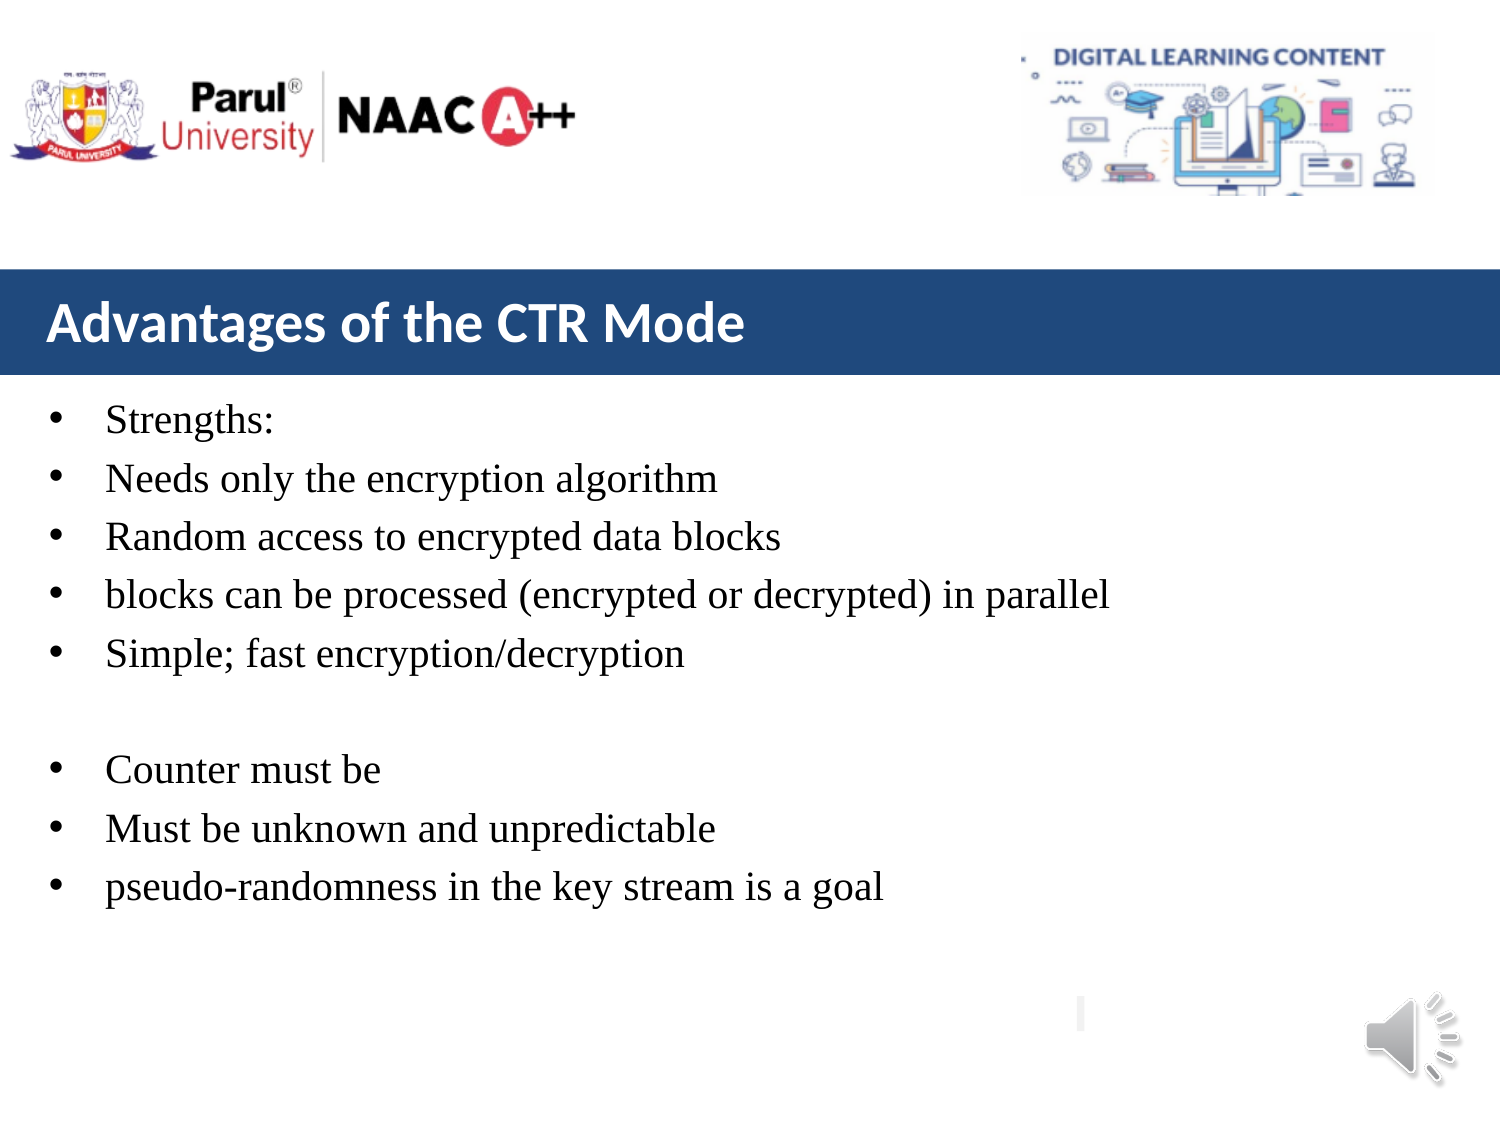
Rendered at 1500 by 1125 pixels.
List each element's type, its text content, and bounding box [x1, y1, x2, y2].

text_box Advantages of the CTR Mode [31, 276, 1469, 368]
list Strengths: Needs only the encryption algorithm Random access to encrypted data blocks blocks can be processed (encrypted or decrypted) in parallel Simple; fast encryption/decryption Counter must be Must be unknown and unpredictable pseudo-randomness in the key stream is a goal [33, 384, 1472, 1125]
picture [8, 2, 585, 208]
text_box [0, 269, 1500, 375]
picture [1364, 989, 1465, 1090]
picture [1021, 32, 1435, 196]
